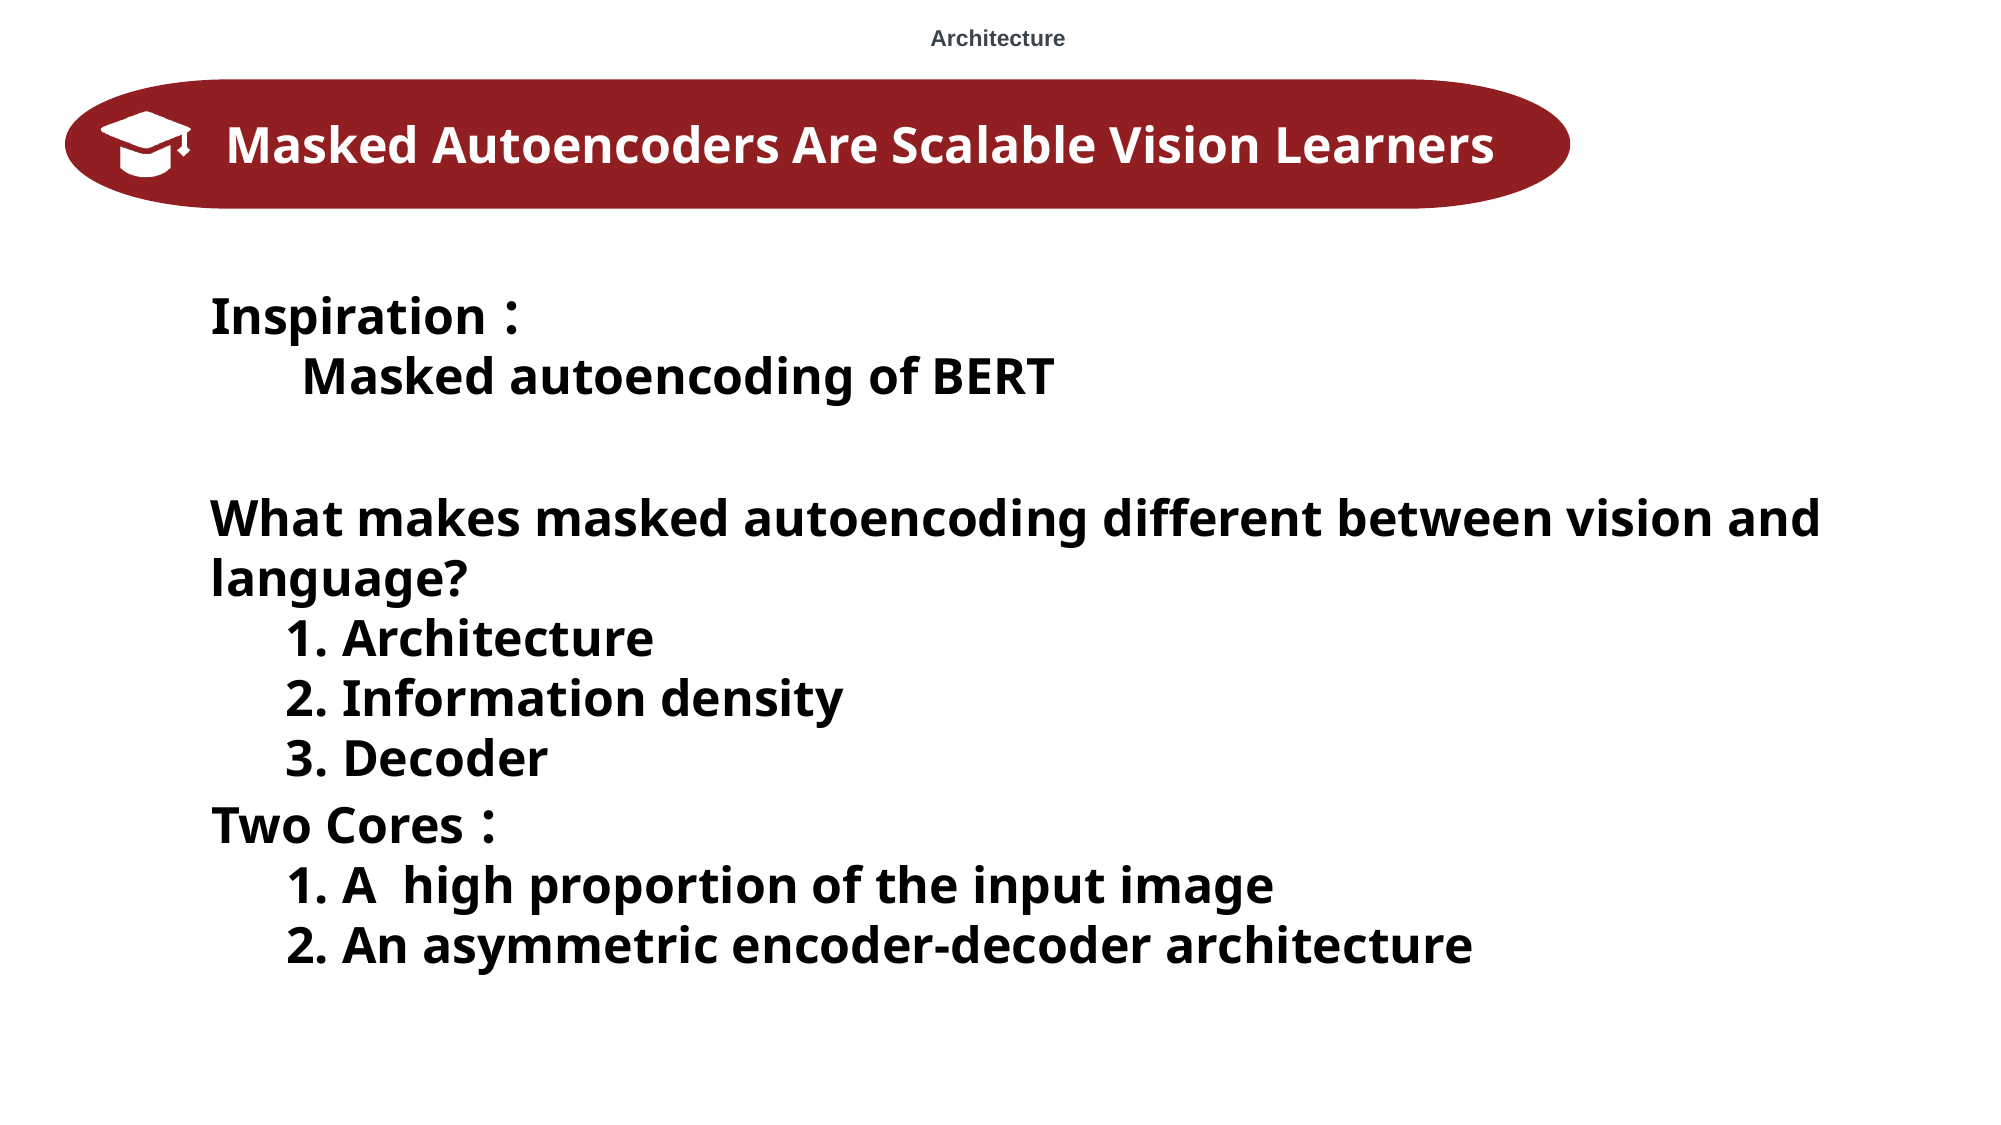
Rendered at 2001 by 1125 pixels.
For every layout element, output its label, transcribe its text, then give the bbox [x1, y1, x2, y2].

text_box Architecture [915, 16, 1085, 59]
text_box What makes masked autoencoding different between vision and language? Architecture Information density Decoder [196, 478, 1940, 844]
text_box Two Cores： A high proportion of the input image An asymmetric encoder-decoder architecture [196, 844, 1696, 982]
text_box Inspiration： Masked autoencoding of BERT [196, 276, 1279, 412]
text_box Masked Autoencoders Are Scalable Vision Learners [210, 106, 1511, 181]
picture [94, 93, 197, 195]
text_box [67, 109, 94, 179]
text_box [135, 81, 1569, 207]
